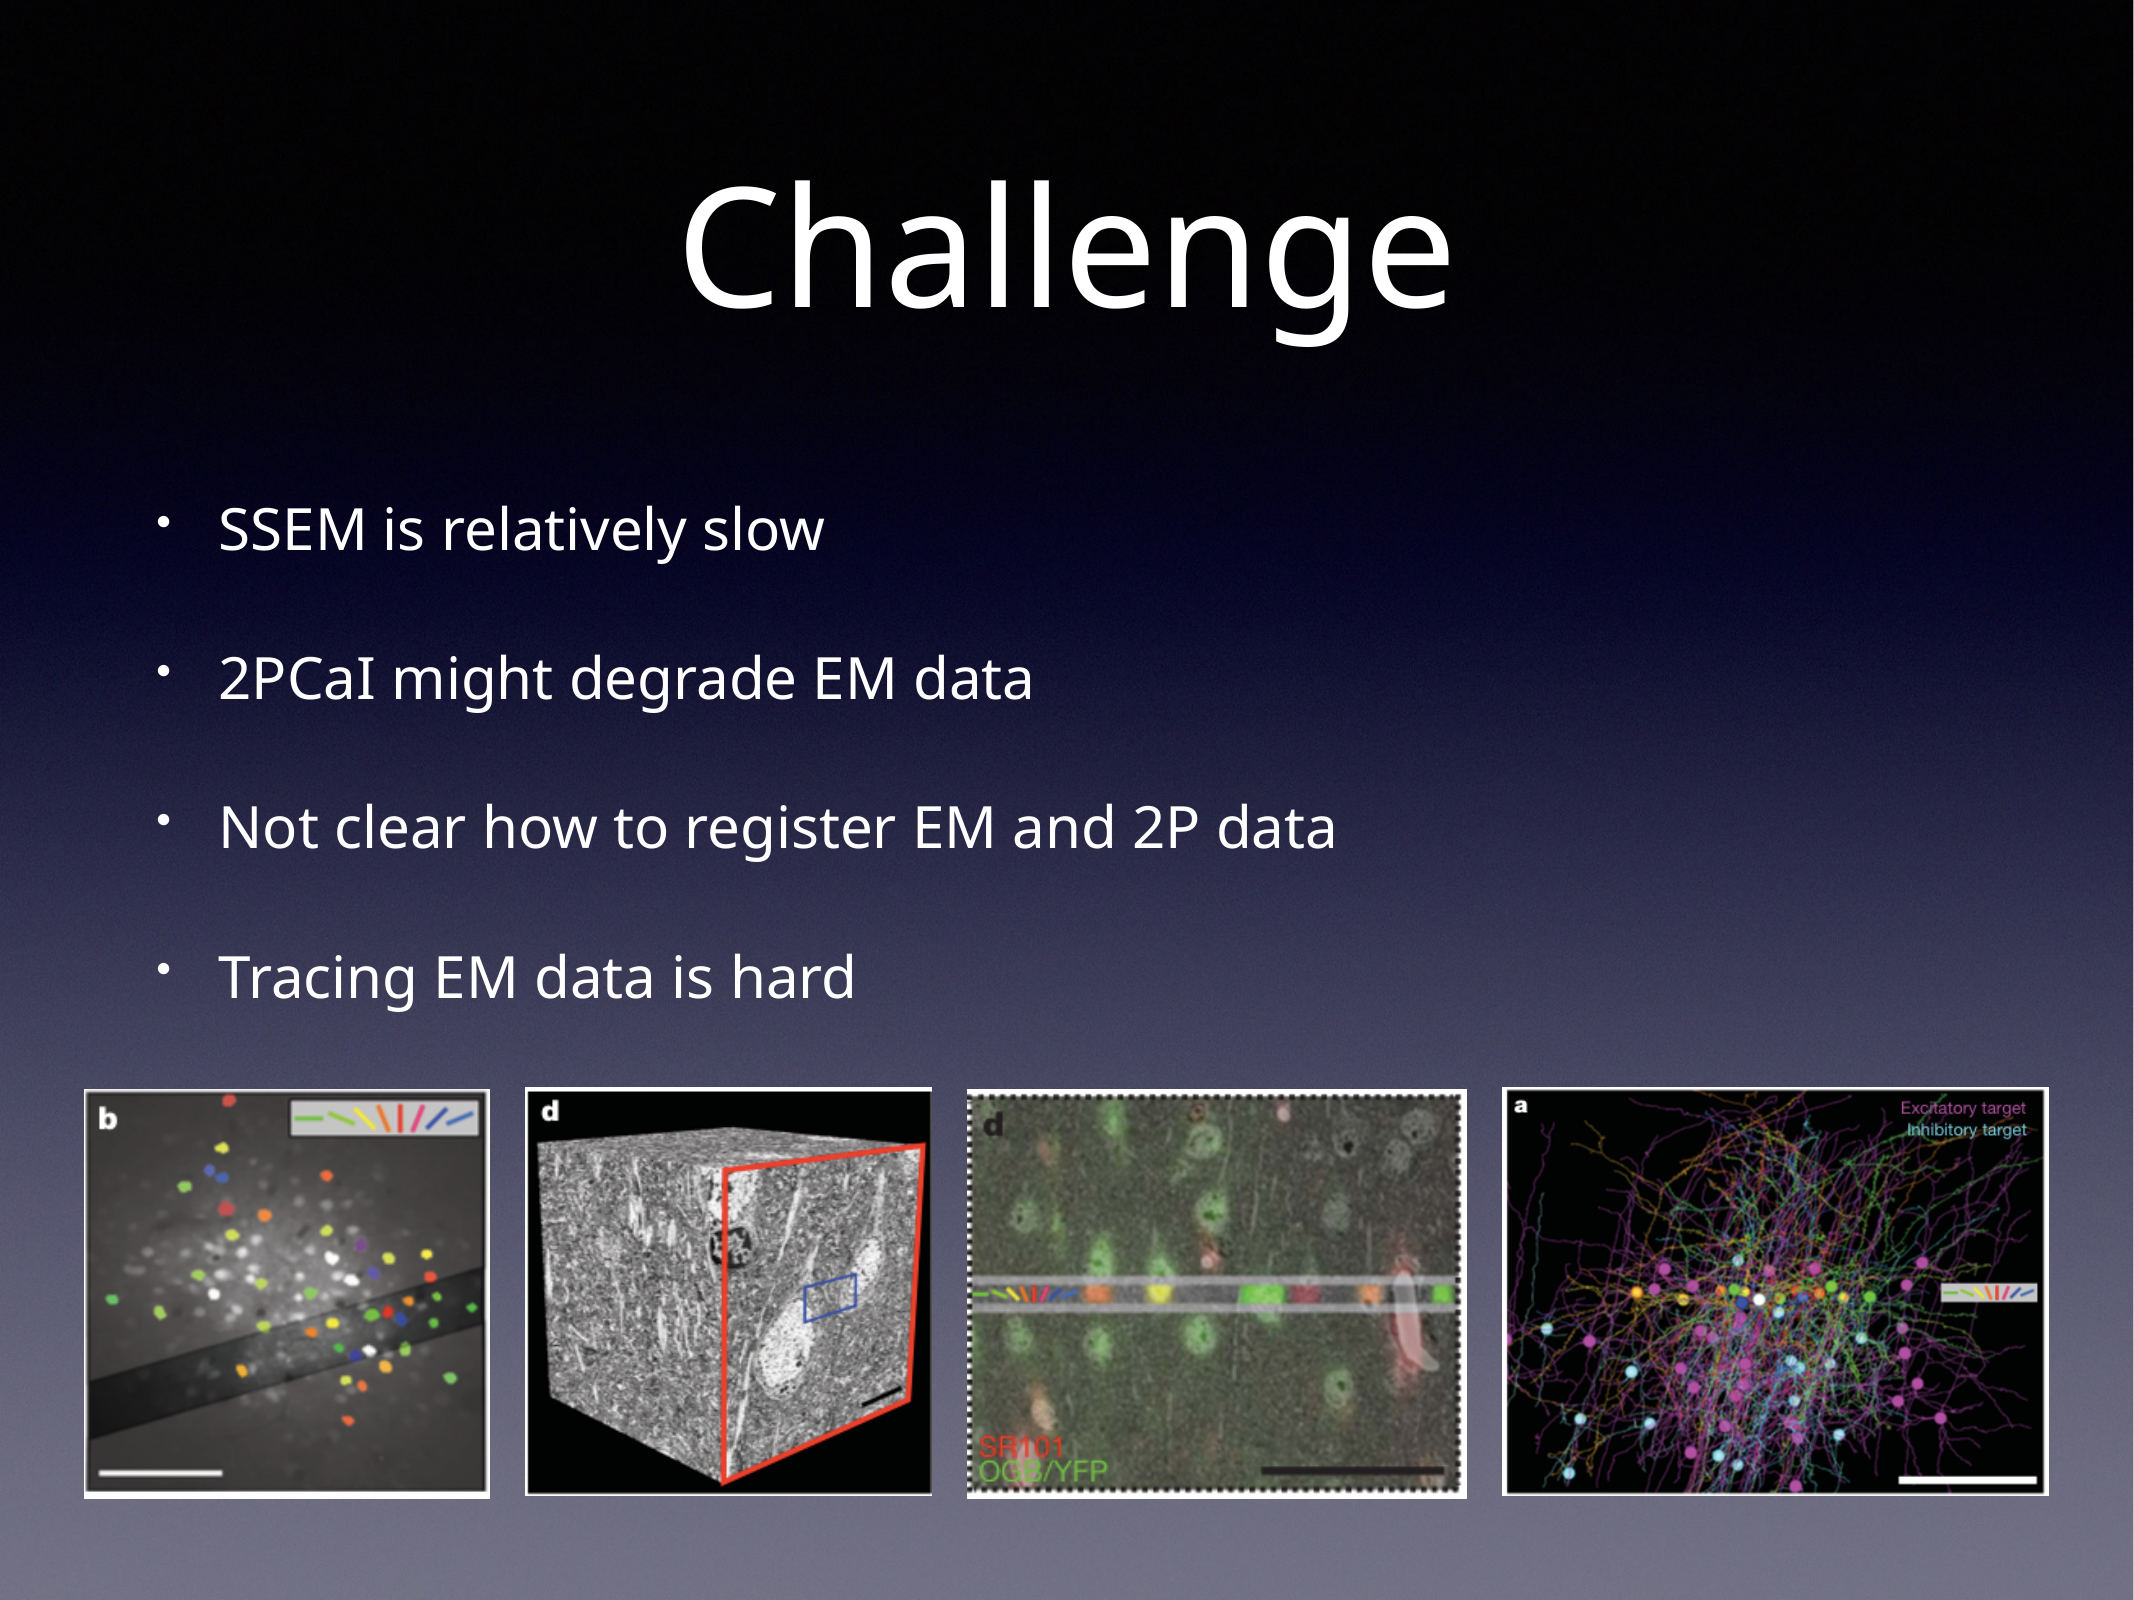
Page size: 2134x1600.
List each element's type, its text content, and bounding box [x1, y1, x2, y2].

list SSEM is relatively slow 2PCaI might degrade EM data Not clear how to register EM and 2P data Tracing EM data is hard [155, 424, 1352, 1078]
picture [0, 0, 2134, 1600]
title Challenge [155, 66, 1978, 416]
